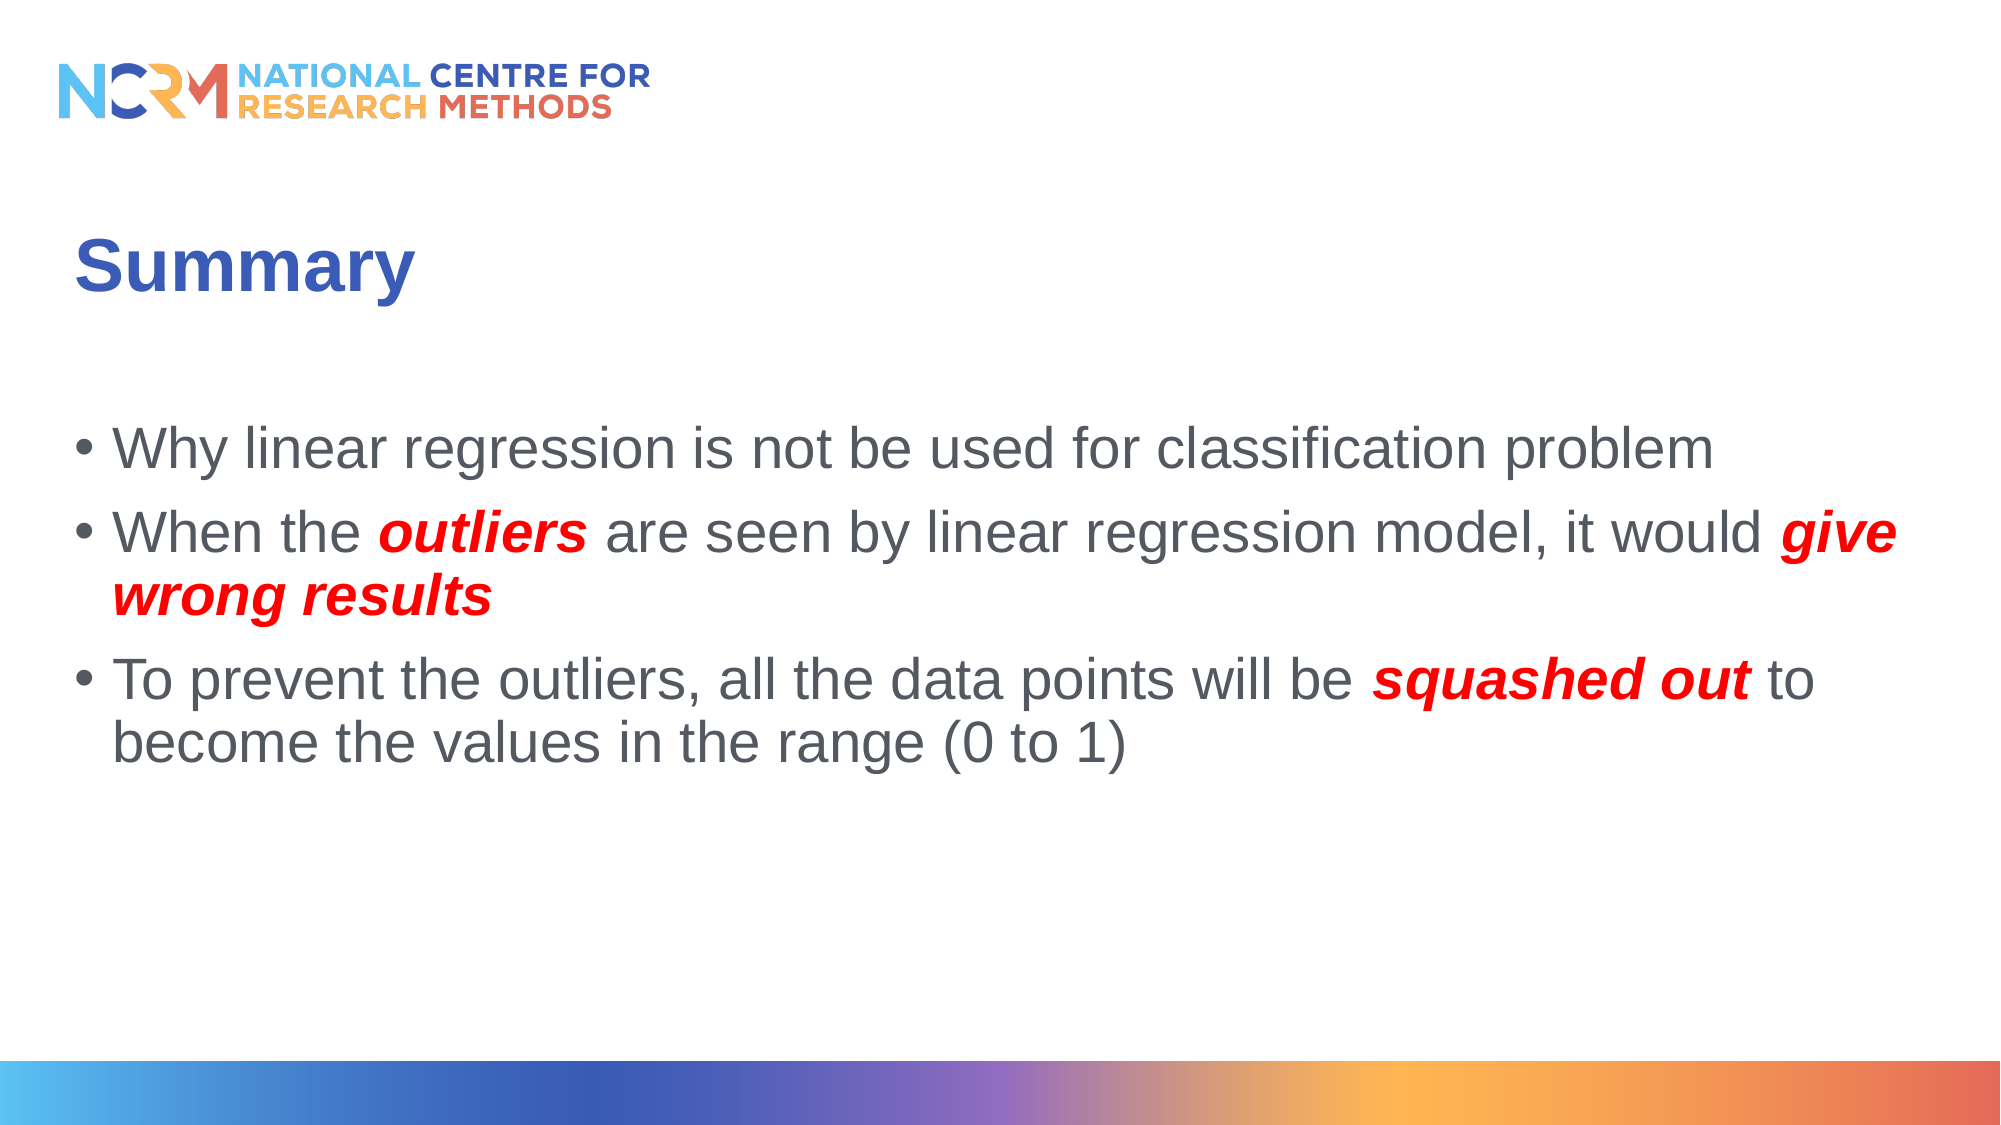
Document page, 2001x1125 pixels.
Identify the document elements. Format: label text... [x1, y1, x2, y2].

list Why linear regression is not be used for classification problem When the outliers are seen by linear regression model, it would give wrong results To prevent the outliers, all the data points will be squashed out to become the values in the range (0 to 1) [59, 411, 1941, 1020]
picture [59, 63, 650, 119]
title Summary [59, 158, 1941, 377]
picture [0, 1061, 2000, 1125]
